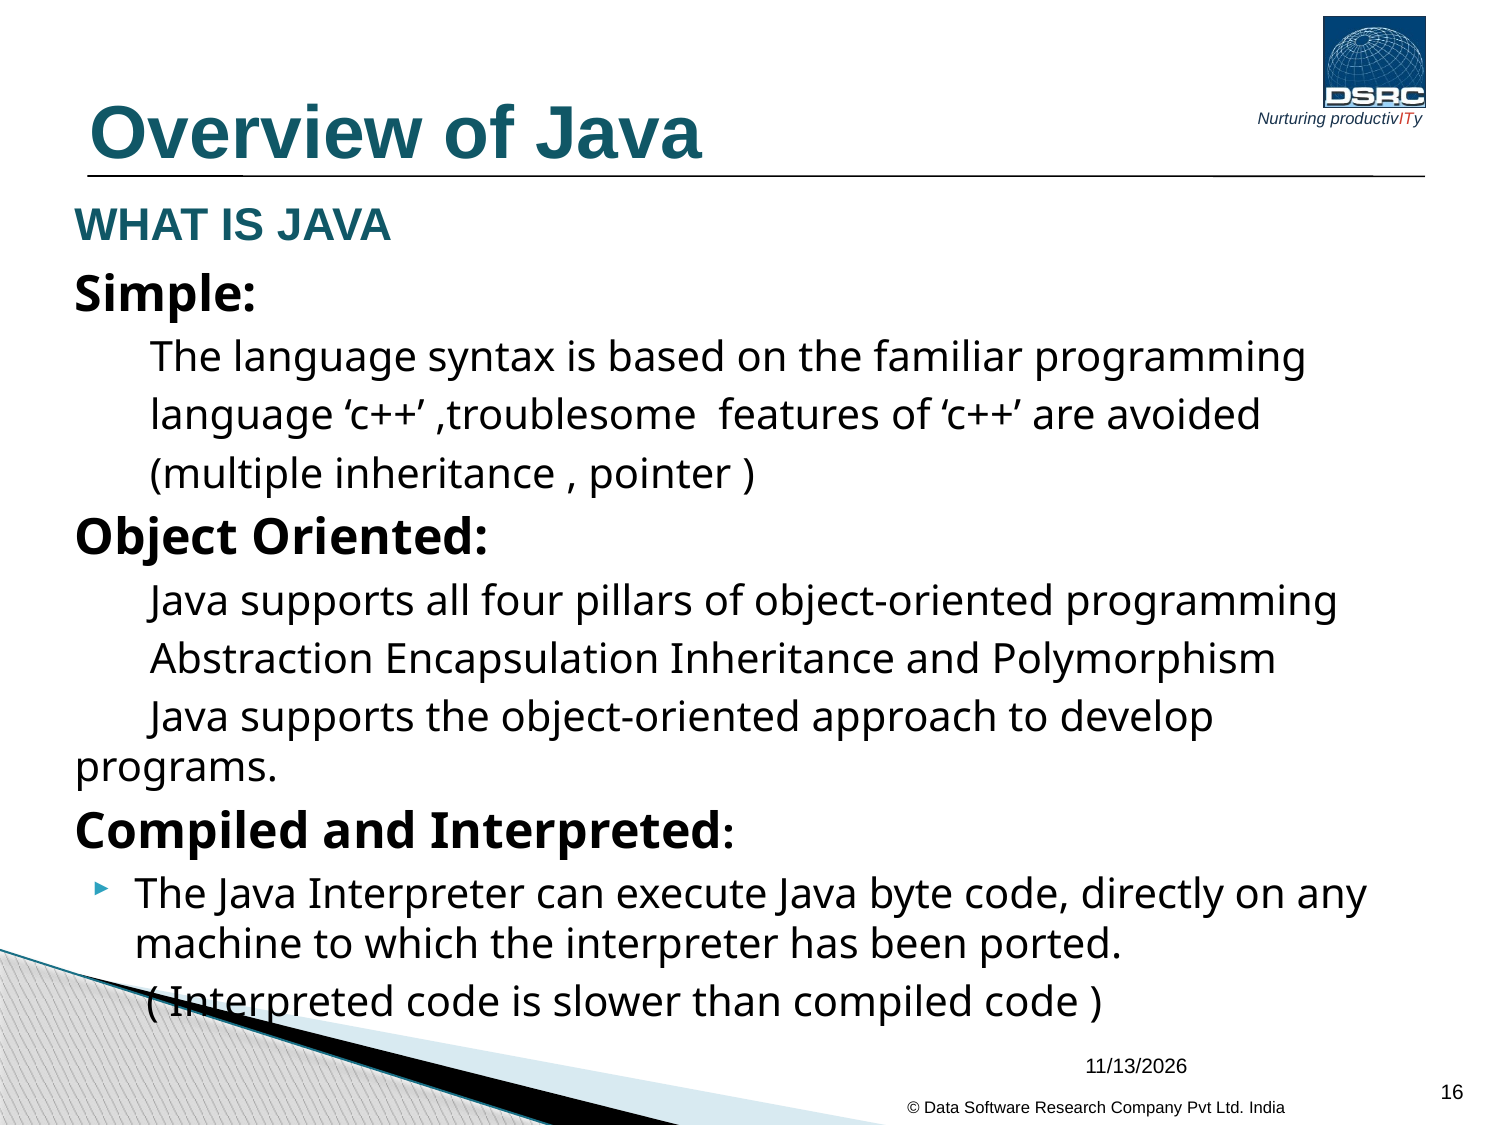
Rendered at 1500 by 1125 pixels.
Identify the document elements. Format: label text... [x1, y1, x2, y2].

list Simple: The language syntax is based on the familiar programming language ‘c++’ ,troublesome features of ‘c++’ are avoided (multiple inheritance , pointer ) Object Oriented: Java supports all four pillars of object-oriented programming Abstraction Encapsulation Inheritance and Polymorphism Java supports the object-oriented approach to develop programs. Compiled and Interpreted: The Java Interpreter can execute Java byte code, directly on any machine to which the interpreter has been ported. ( Interpreted code is slower than compiled code ) [59, 254, 1410, 1125]
text_box 04/02/2017 [887, 1024, 1203, 1085]
picture [1325, 17, 1425, 107]
slide_number 16 [1418, 1051, 1479, 1112]
text_box Overview of Java [74, 70, 1363, 188]
text_box WHAT IS JAVA [59, 187, 860, 258]
